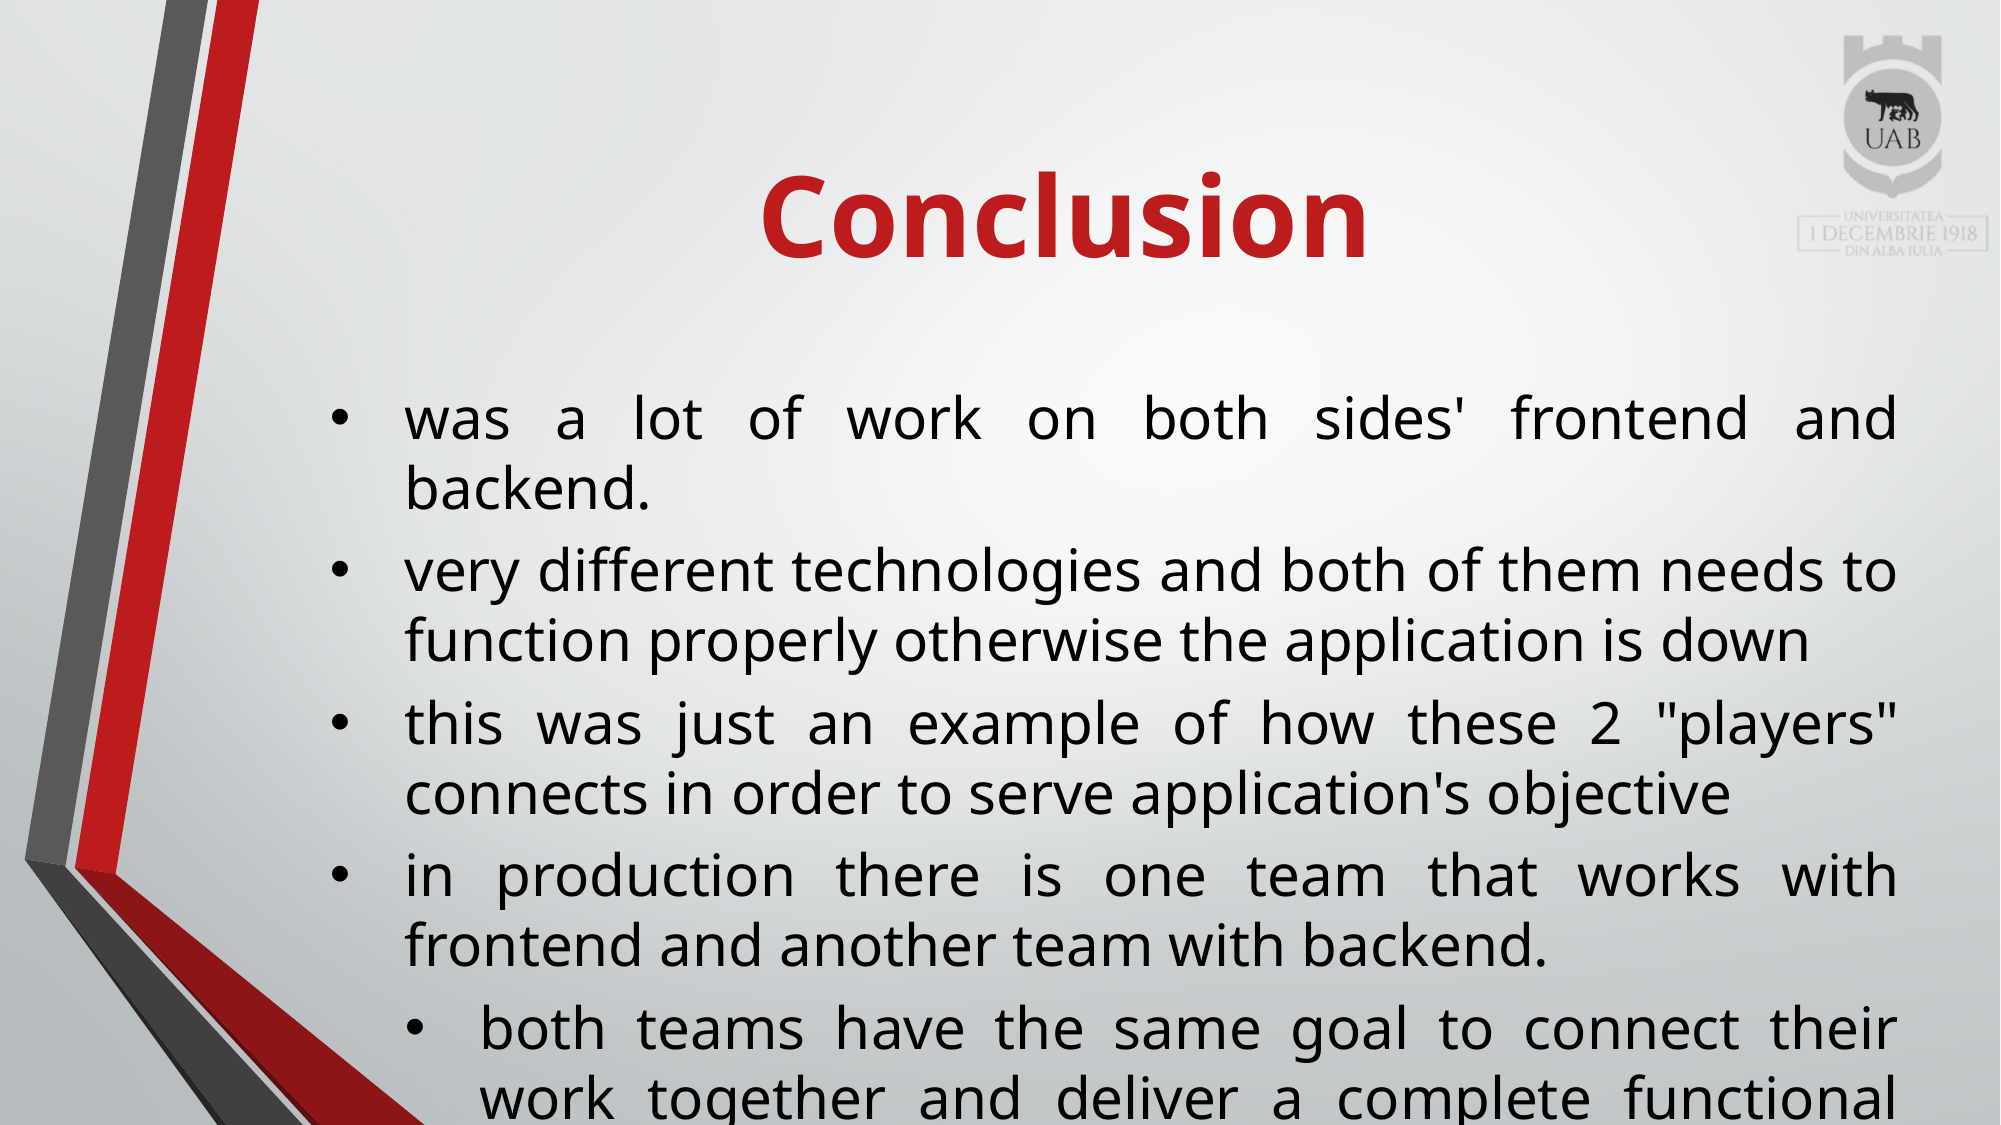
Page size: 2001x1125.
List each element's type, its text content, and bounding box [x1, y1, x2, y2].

picture [1789, 31, 2000, 261]
title Conclusion [243, 68, 1887, 357]
text_box was a lot of work on both sides' frontend and backend. very different technologies and both of them needs to function properly otherwise the application is down this was just an example of how these 2 "players" connects in order to serve application's objective in production there is one team that works with frontend and another team with backend. both teams have the same goal to connect their work together and deliver a complete functional website. [315, 373, 1914, 1125]
